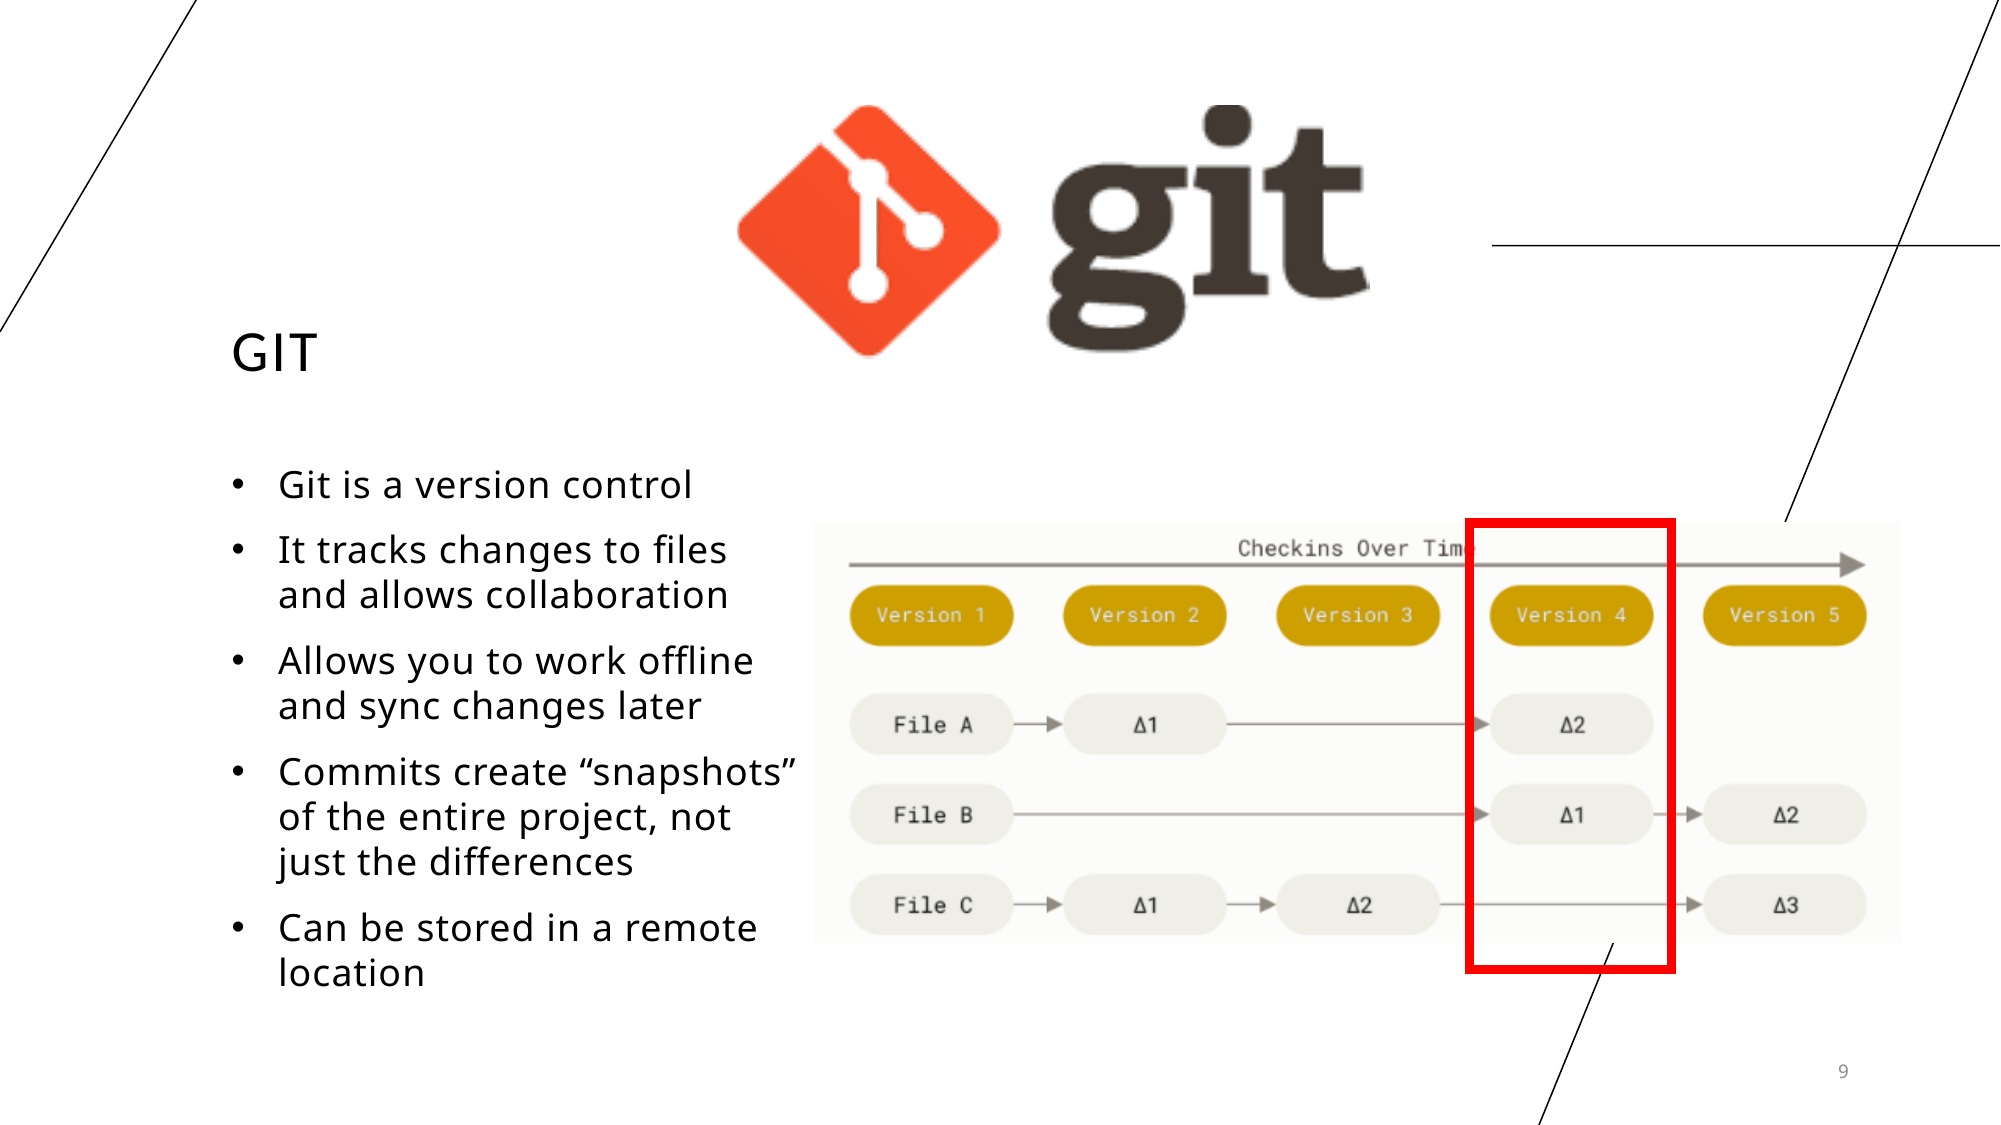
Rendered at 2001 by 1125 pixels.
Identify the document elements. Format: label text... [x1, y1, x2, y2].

slide_number 9 [1701, 1042, 1864, 1103]
list Git is a version control It tracks changes to files and allows collaboration Allows you to work offline and sync changes later Commits create “snapshots” of the entire project, not just the differences Can be stored in a remote location [216, 453, 815, 1013]
title Git [216, 43, 1413, 392]
text_box [1467, 951, 1674, 972]
picture [736, 105, 1371, 359]
picture [813, 522, 1901, 944]
